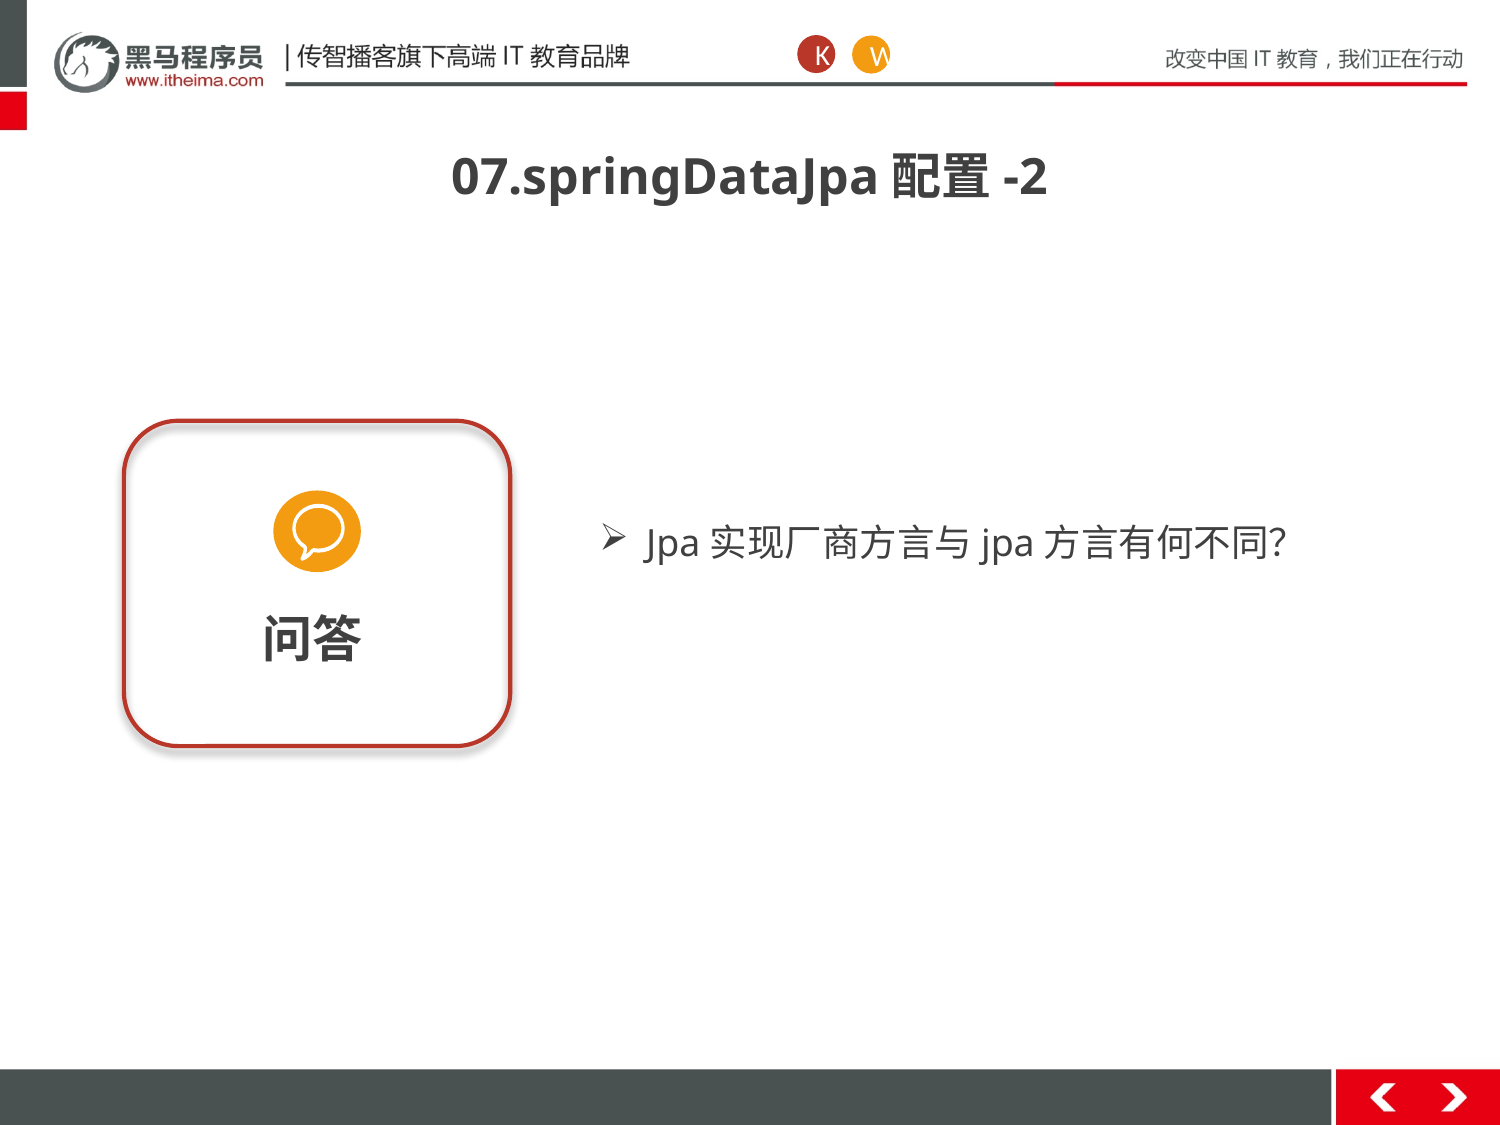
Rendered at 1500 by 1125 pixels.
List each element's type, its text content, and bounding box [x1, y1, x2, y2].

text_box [123, 420, 511, 747]
text_box K [795, 32, 838, 76]
picture [0, 209, 1500, 1125]
picture [0, 0, 1500, 137]
text_box 07.springDataJpa配置-2 [0, 137, 1500, 209]
text_box W [850, 33, 893, 76]
text_box Jpa实现厂商方言与jpa方言有何不同？ [584, 516, 1500, 572]
